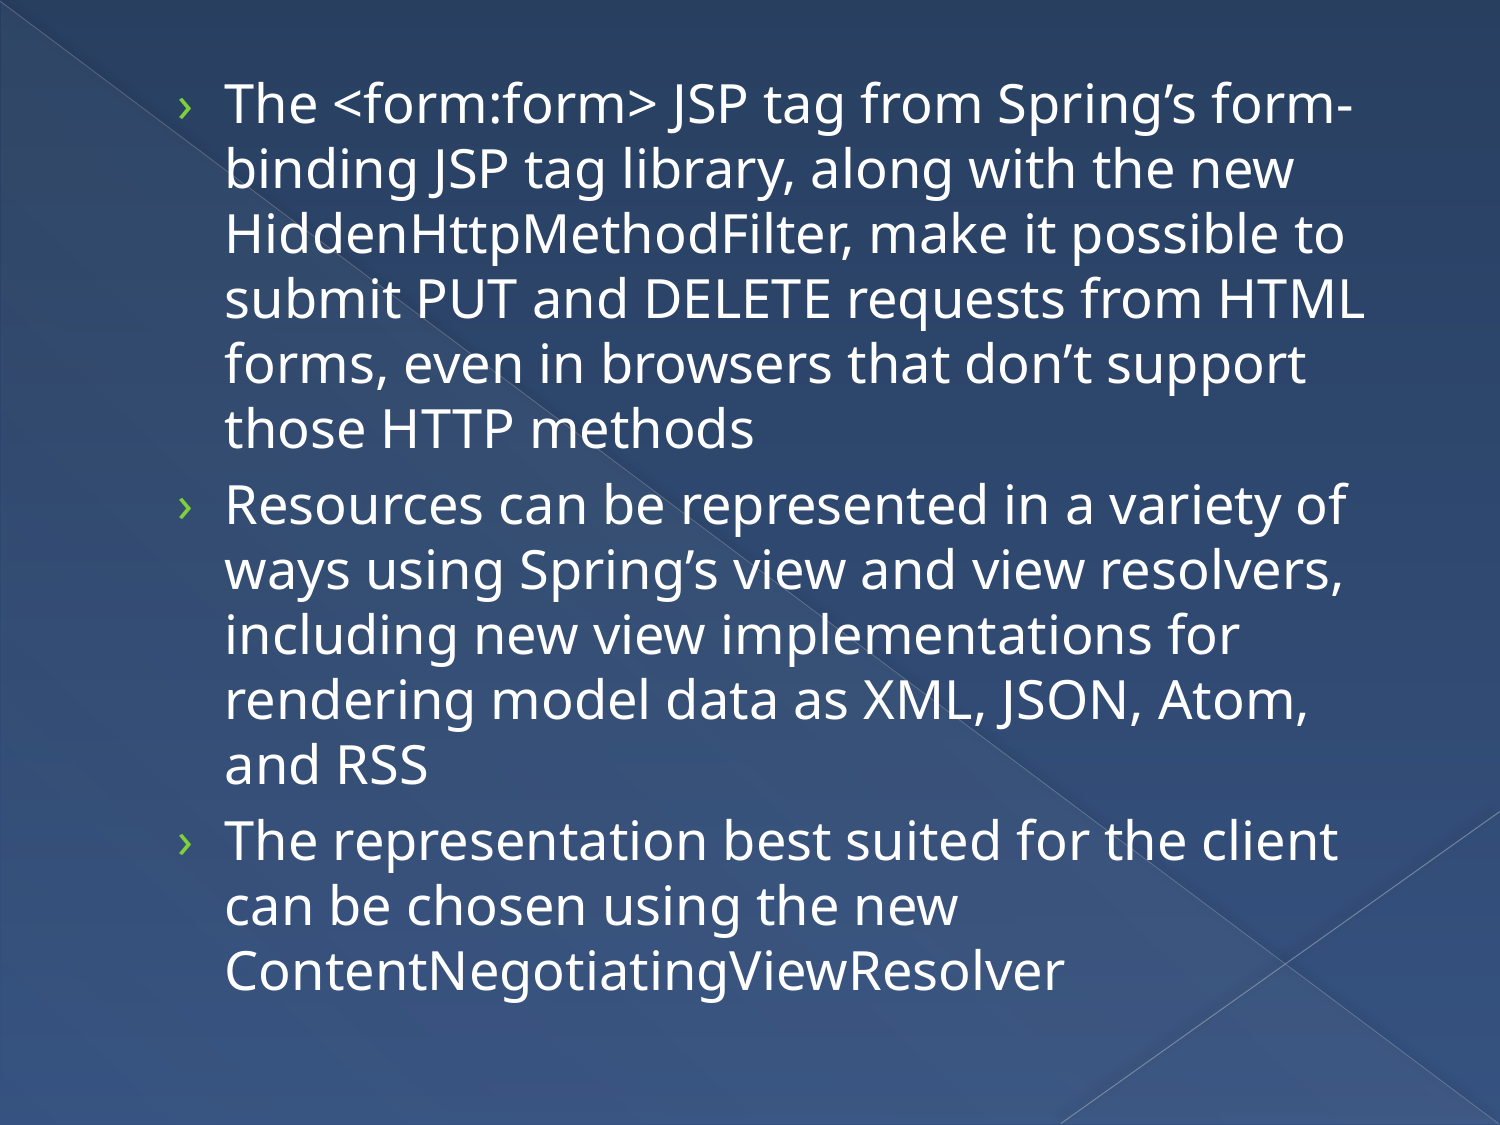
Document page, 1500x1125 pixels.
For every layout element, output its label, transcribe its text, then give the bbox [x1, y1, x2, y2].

list The <form:form> JSP tag from Spring’s form-binding JSP tag library, along with the new HiddenHttpMethodFilter, make it possible to submit PUT and DELETE requests from HTML forms, even in browsers that don’t support those HTTP methods Resources can be represented in a variety of ways using Spring’s view and view resolvers, including new view implementations for rendering model data as XML, JSON, Atom, and RSS The representation best suited for the client can be chosen using the new ContentNegotiatingViewResolver [75, 62, 1425, 1059]
